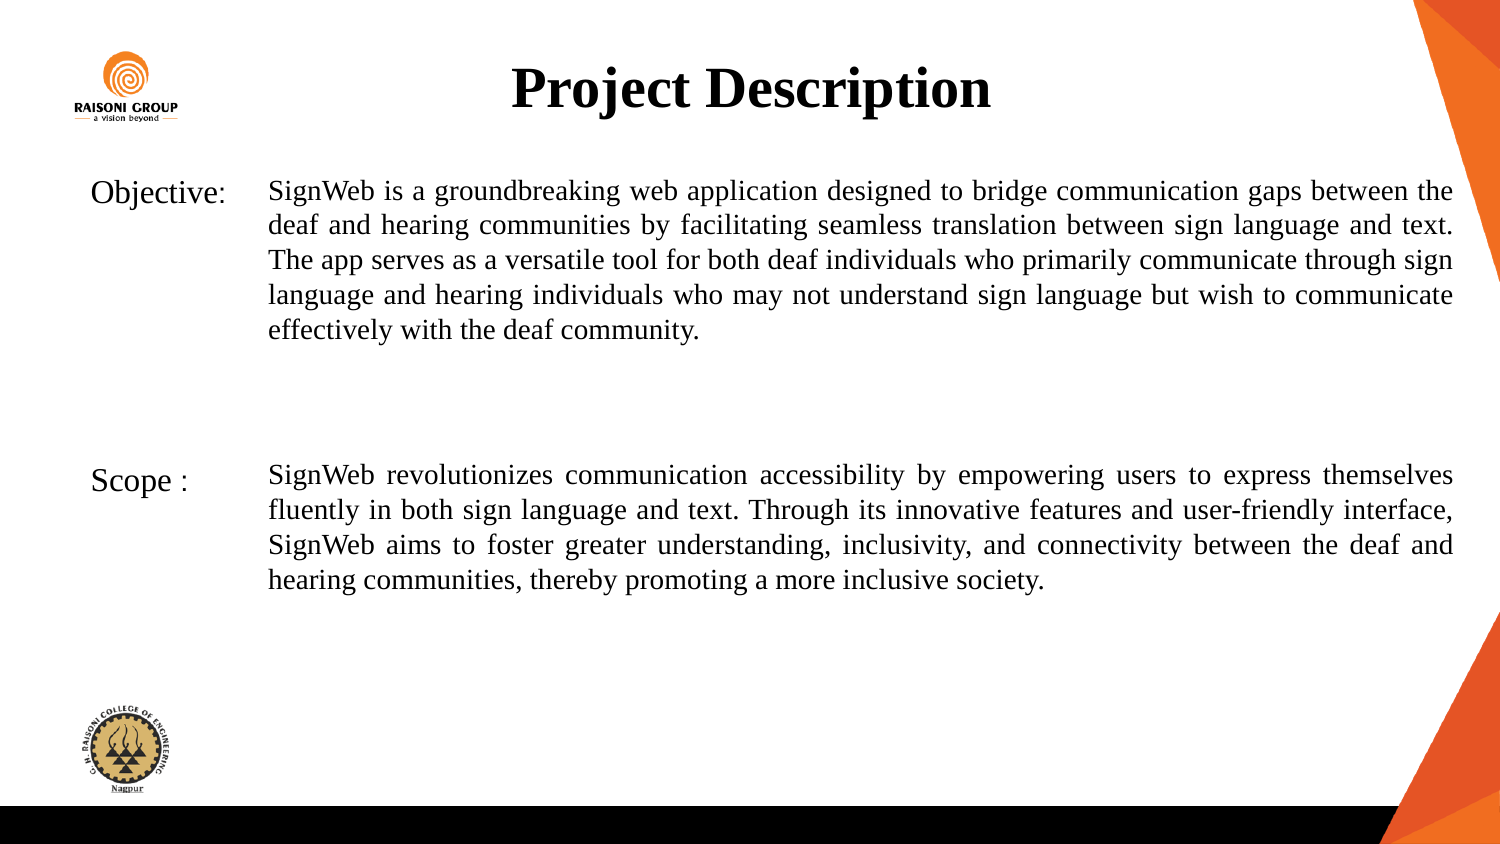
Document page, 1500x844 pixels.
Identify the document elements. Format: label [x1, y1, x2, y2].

text_box [0, 0, 1500, 844]
